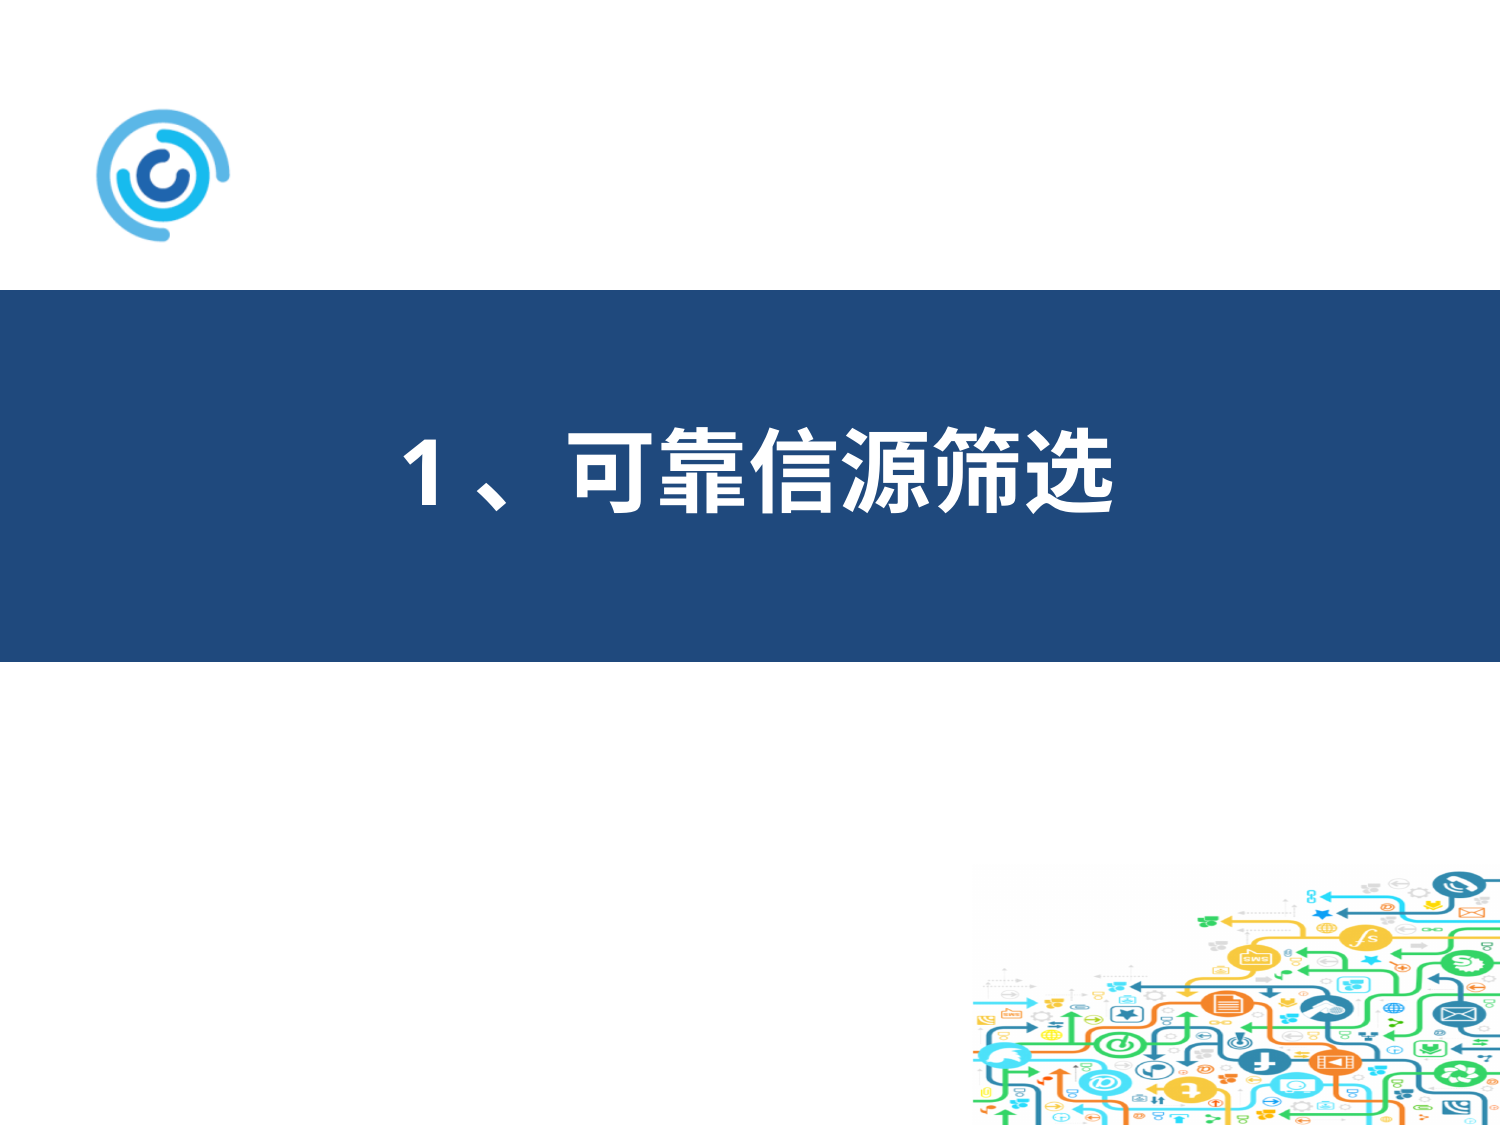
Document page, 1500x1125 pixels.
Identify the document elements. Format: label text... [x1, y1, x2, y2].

title 1、可靠信源筛选 [81, 374, 1433, 563]
picture [93, 105, 235, 246]
picture [973, 865, 1500, 1125]
